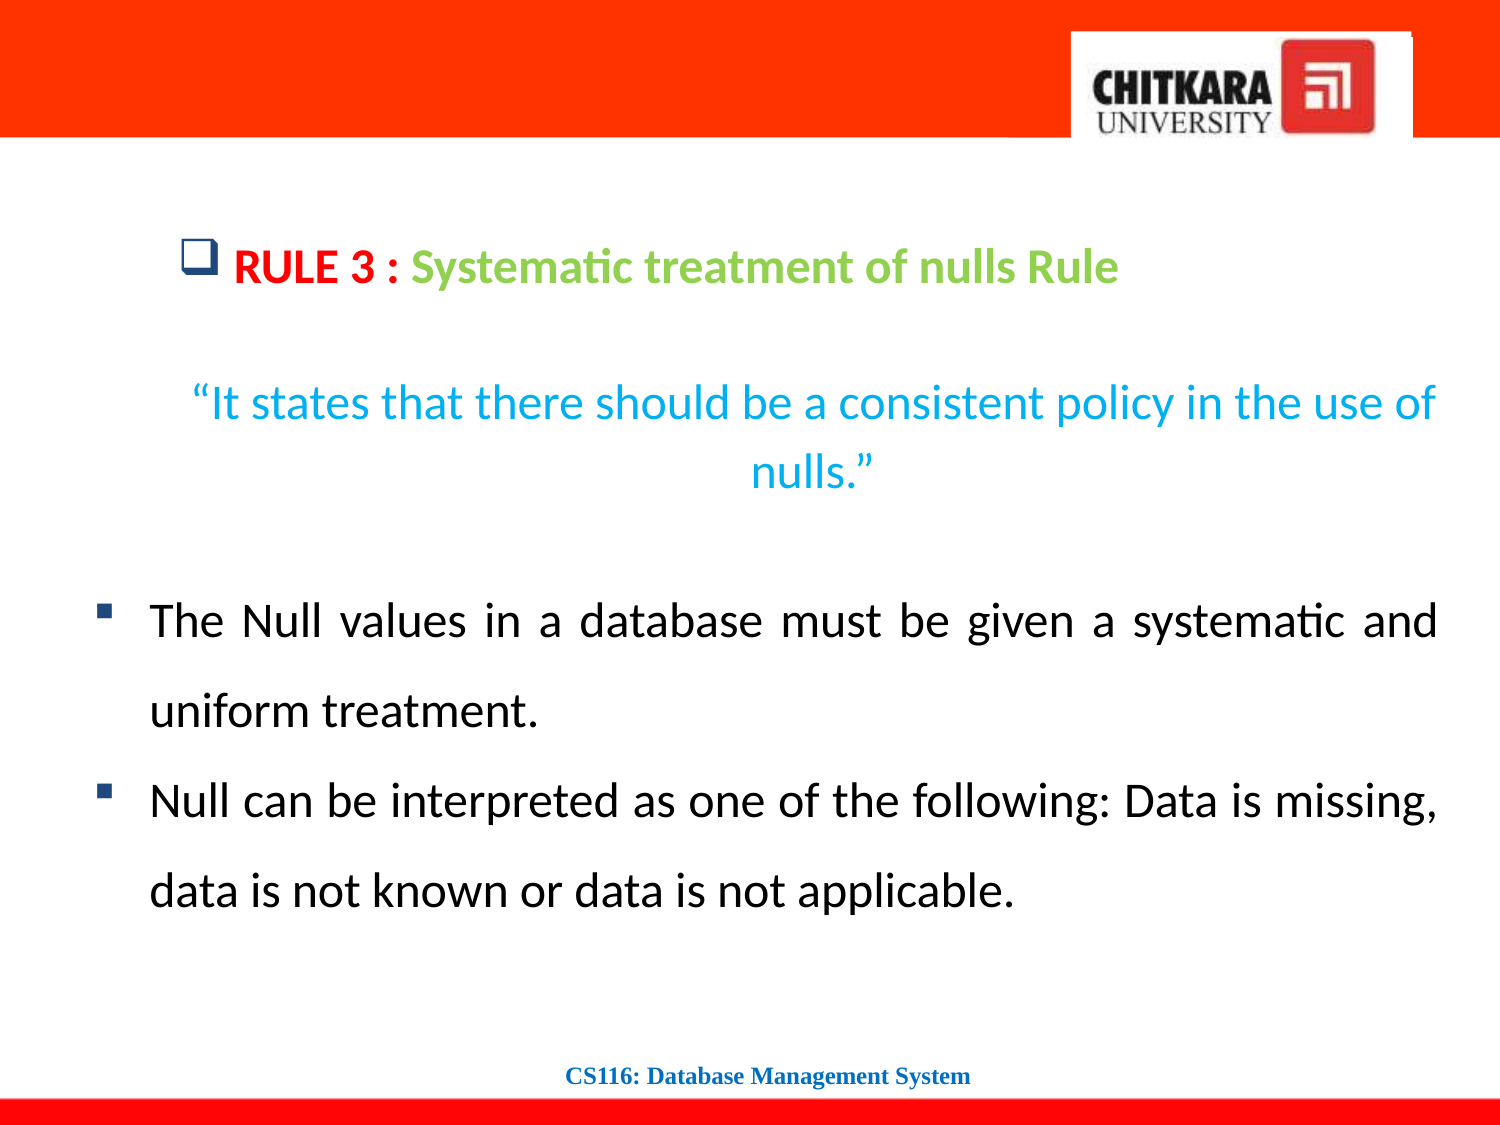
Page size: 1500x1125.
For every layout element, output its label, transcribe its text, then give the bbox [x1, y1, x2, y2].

footer CS116: Database Management System [563, 1060, 1063, 1088]
text_box RULE 3 : Systematic treatment of nulls Rule “It states that there should be a consistent policy in the use of nulls.” [162, 217, 1463, 506]
text_box The Null values in a database must be given a systematic and uniform treatment. Null can be interpreted as one of the following: Data is missing, data is not known or data is not applicable. [3, 549, 1454, 925]
picture [0, 1098, 1500, 1125]
picture [1074, 37, 1390, 138]
